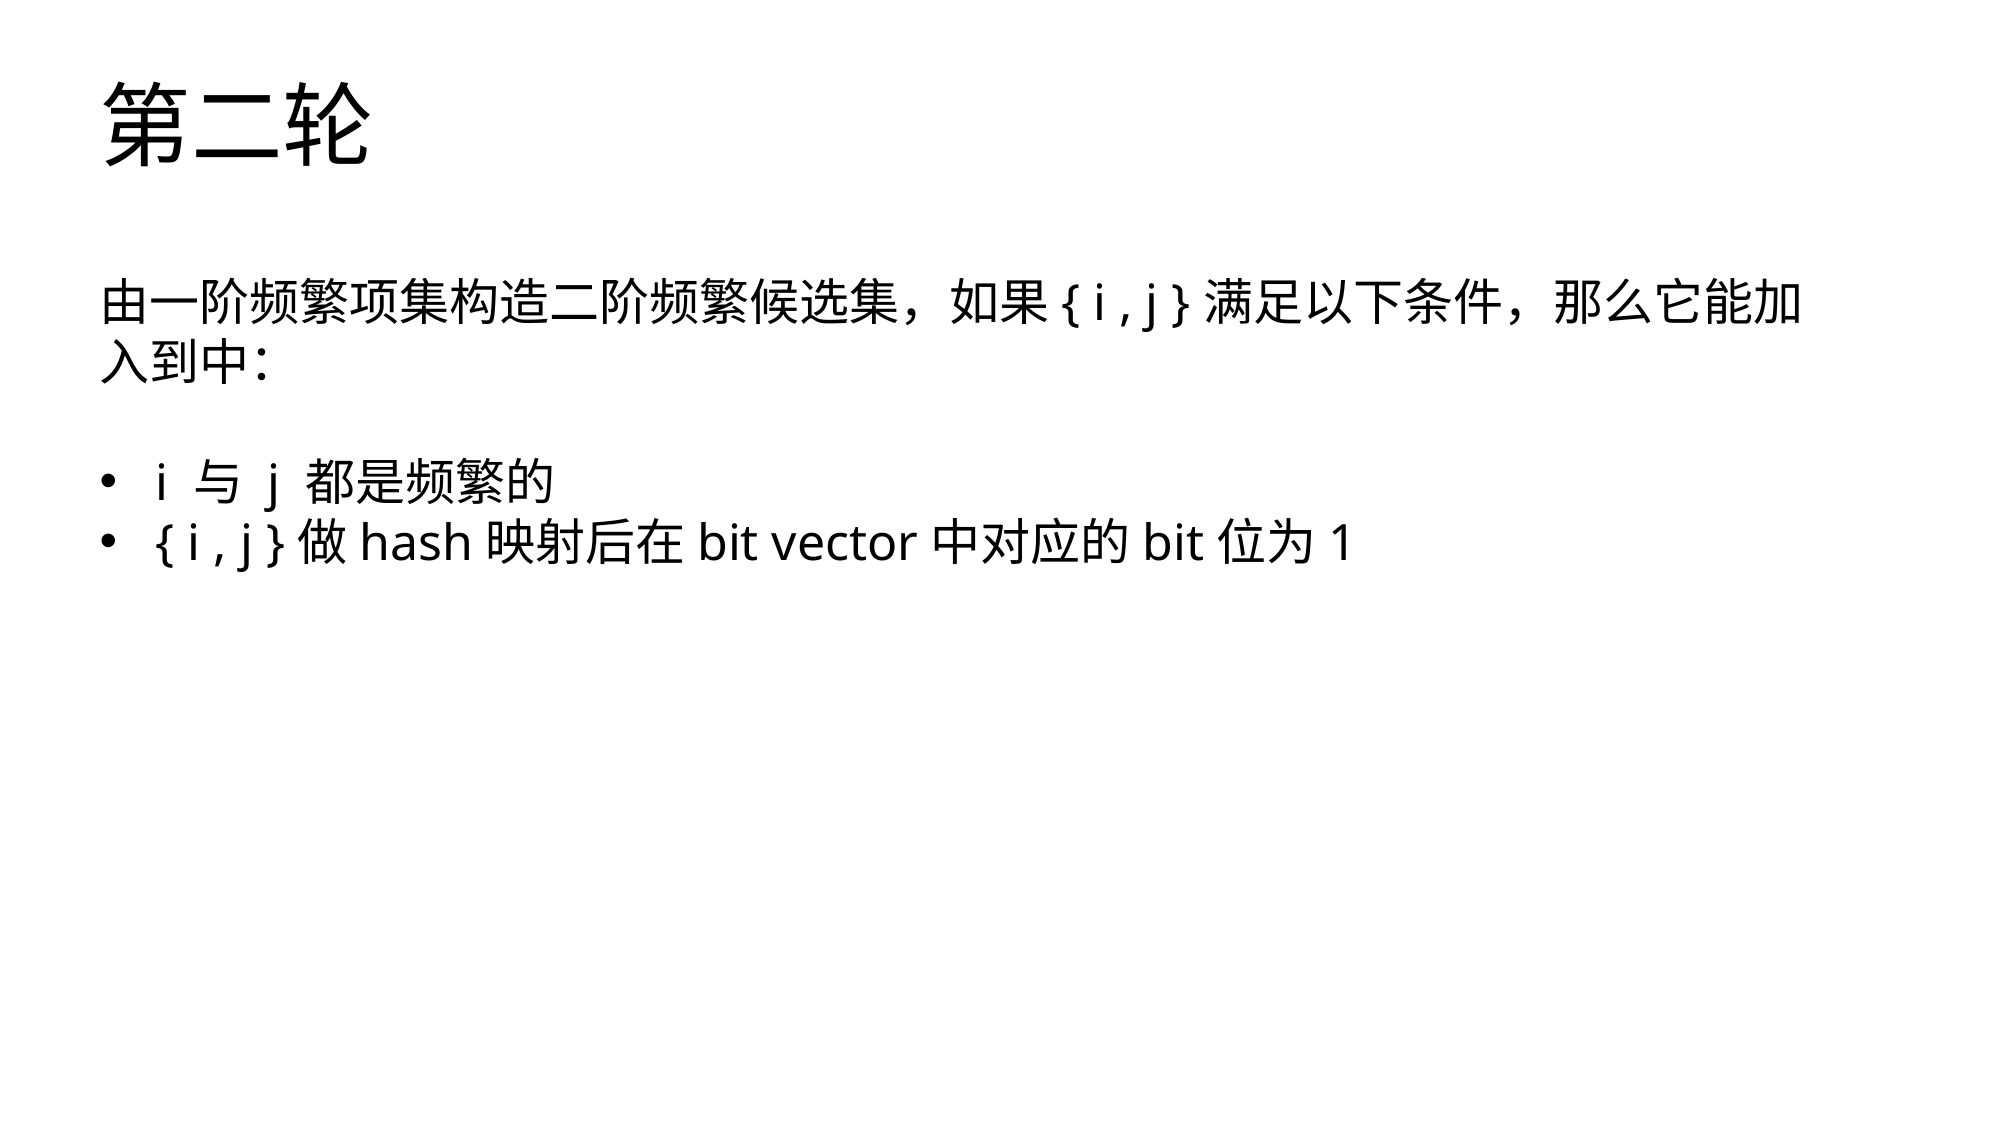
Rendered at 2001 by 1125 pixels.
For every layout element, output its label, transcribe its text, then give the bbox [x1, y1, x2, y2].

text_box 第二轮 [84, 60, 1914, 186]
